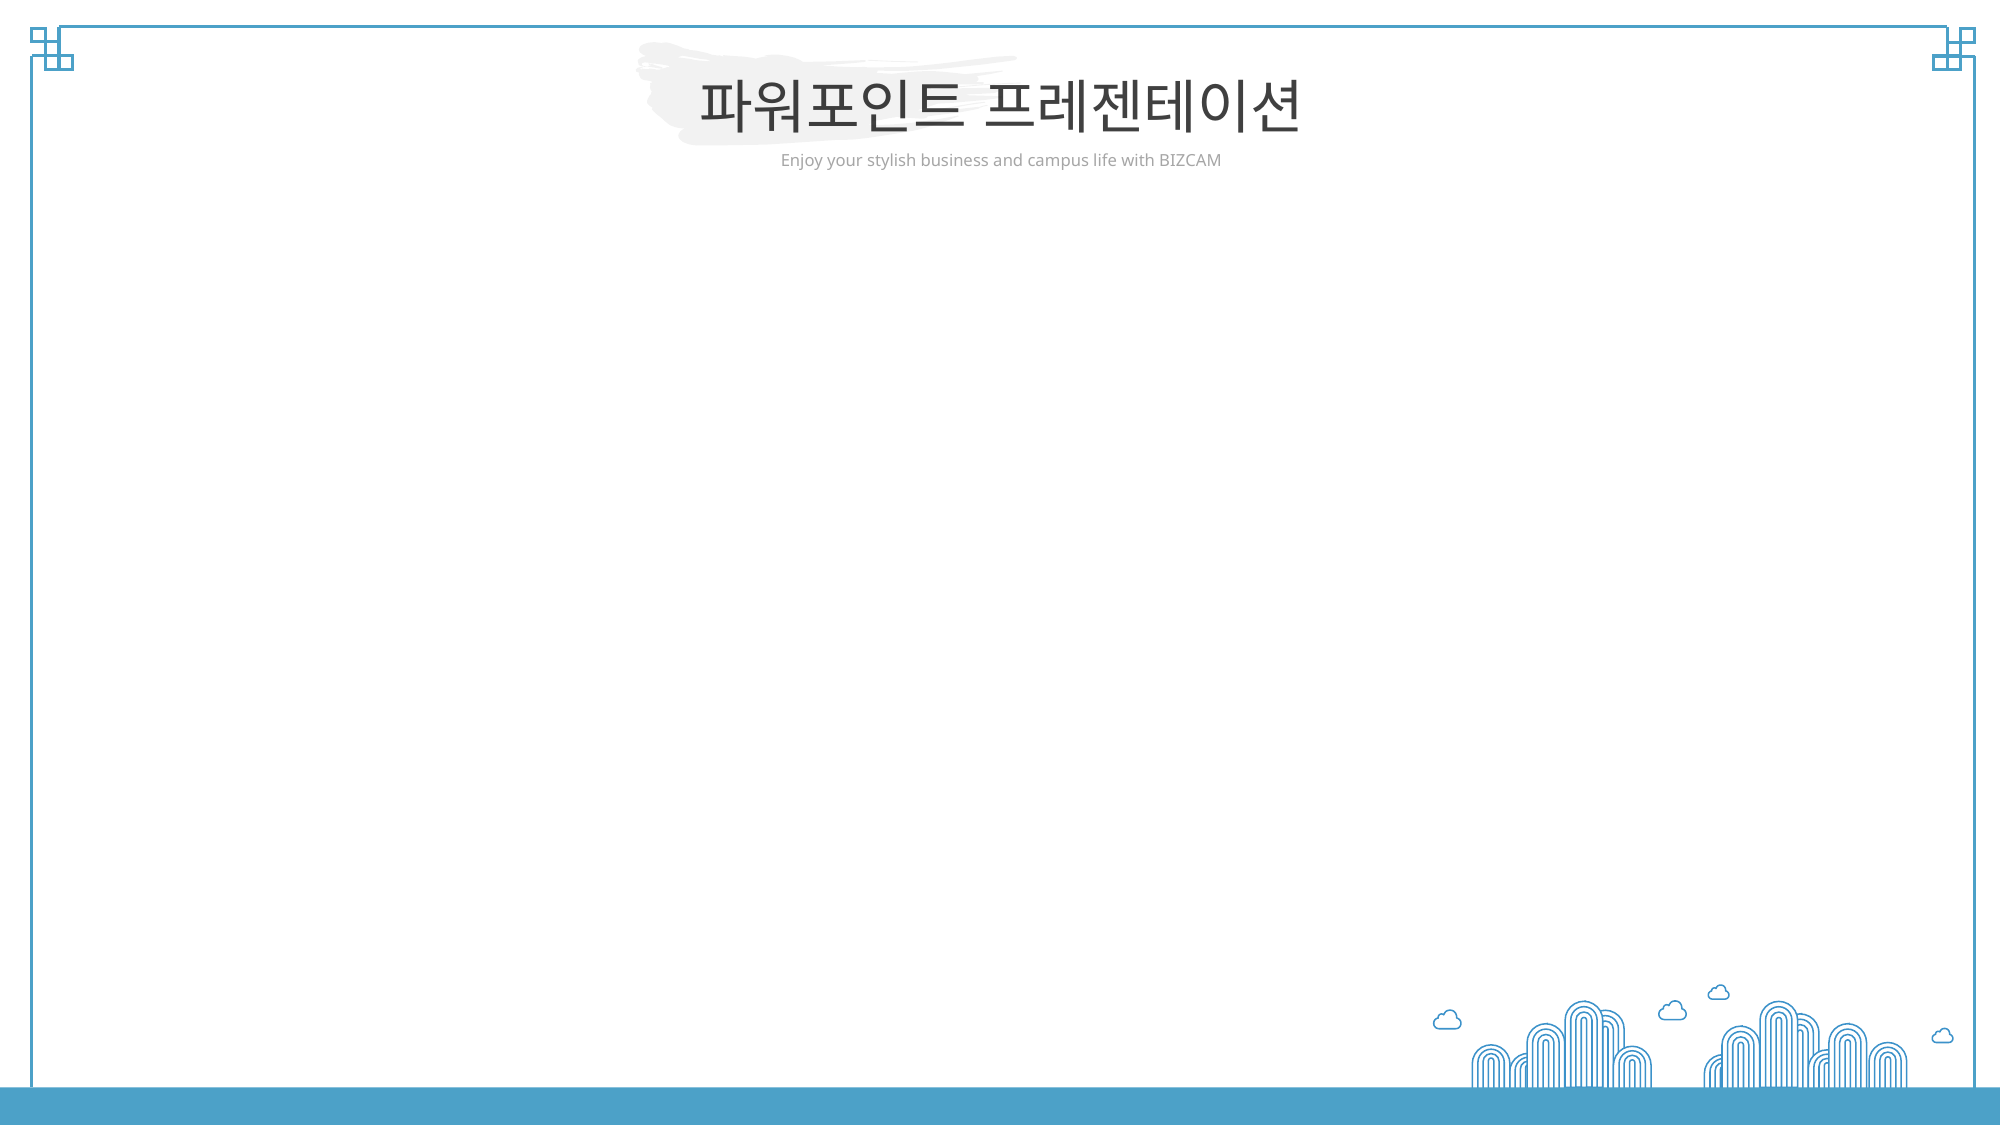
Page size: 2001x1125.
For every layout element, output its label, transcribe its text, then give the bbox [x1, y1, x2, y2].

text_box [0, 1086, 2000, 1125]
text_box 파워포인트 프레젠테이션 Enjoy your stylish business and campus life with BIZCAM [549, 27, 1455, 178]
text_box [31, 28, 73, 70]
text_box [1933, 27, 1975, 70]
text_box [635, 41, 1021, 146]
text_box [1433, 985, 1953, 1119]
